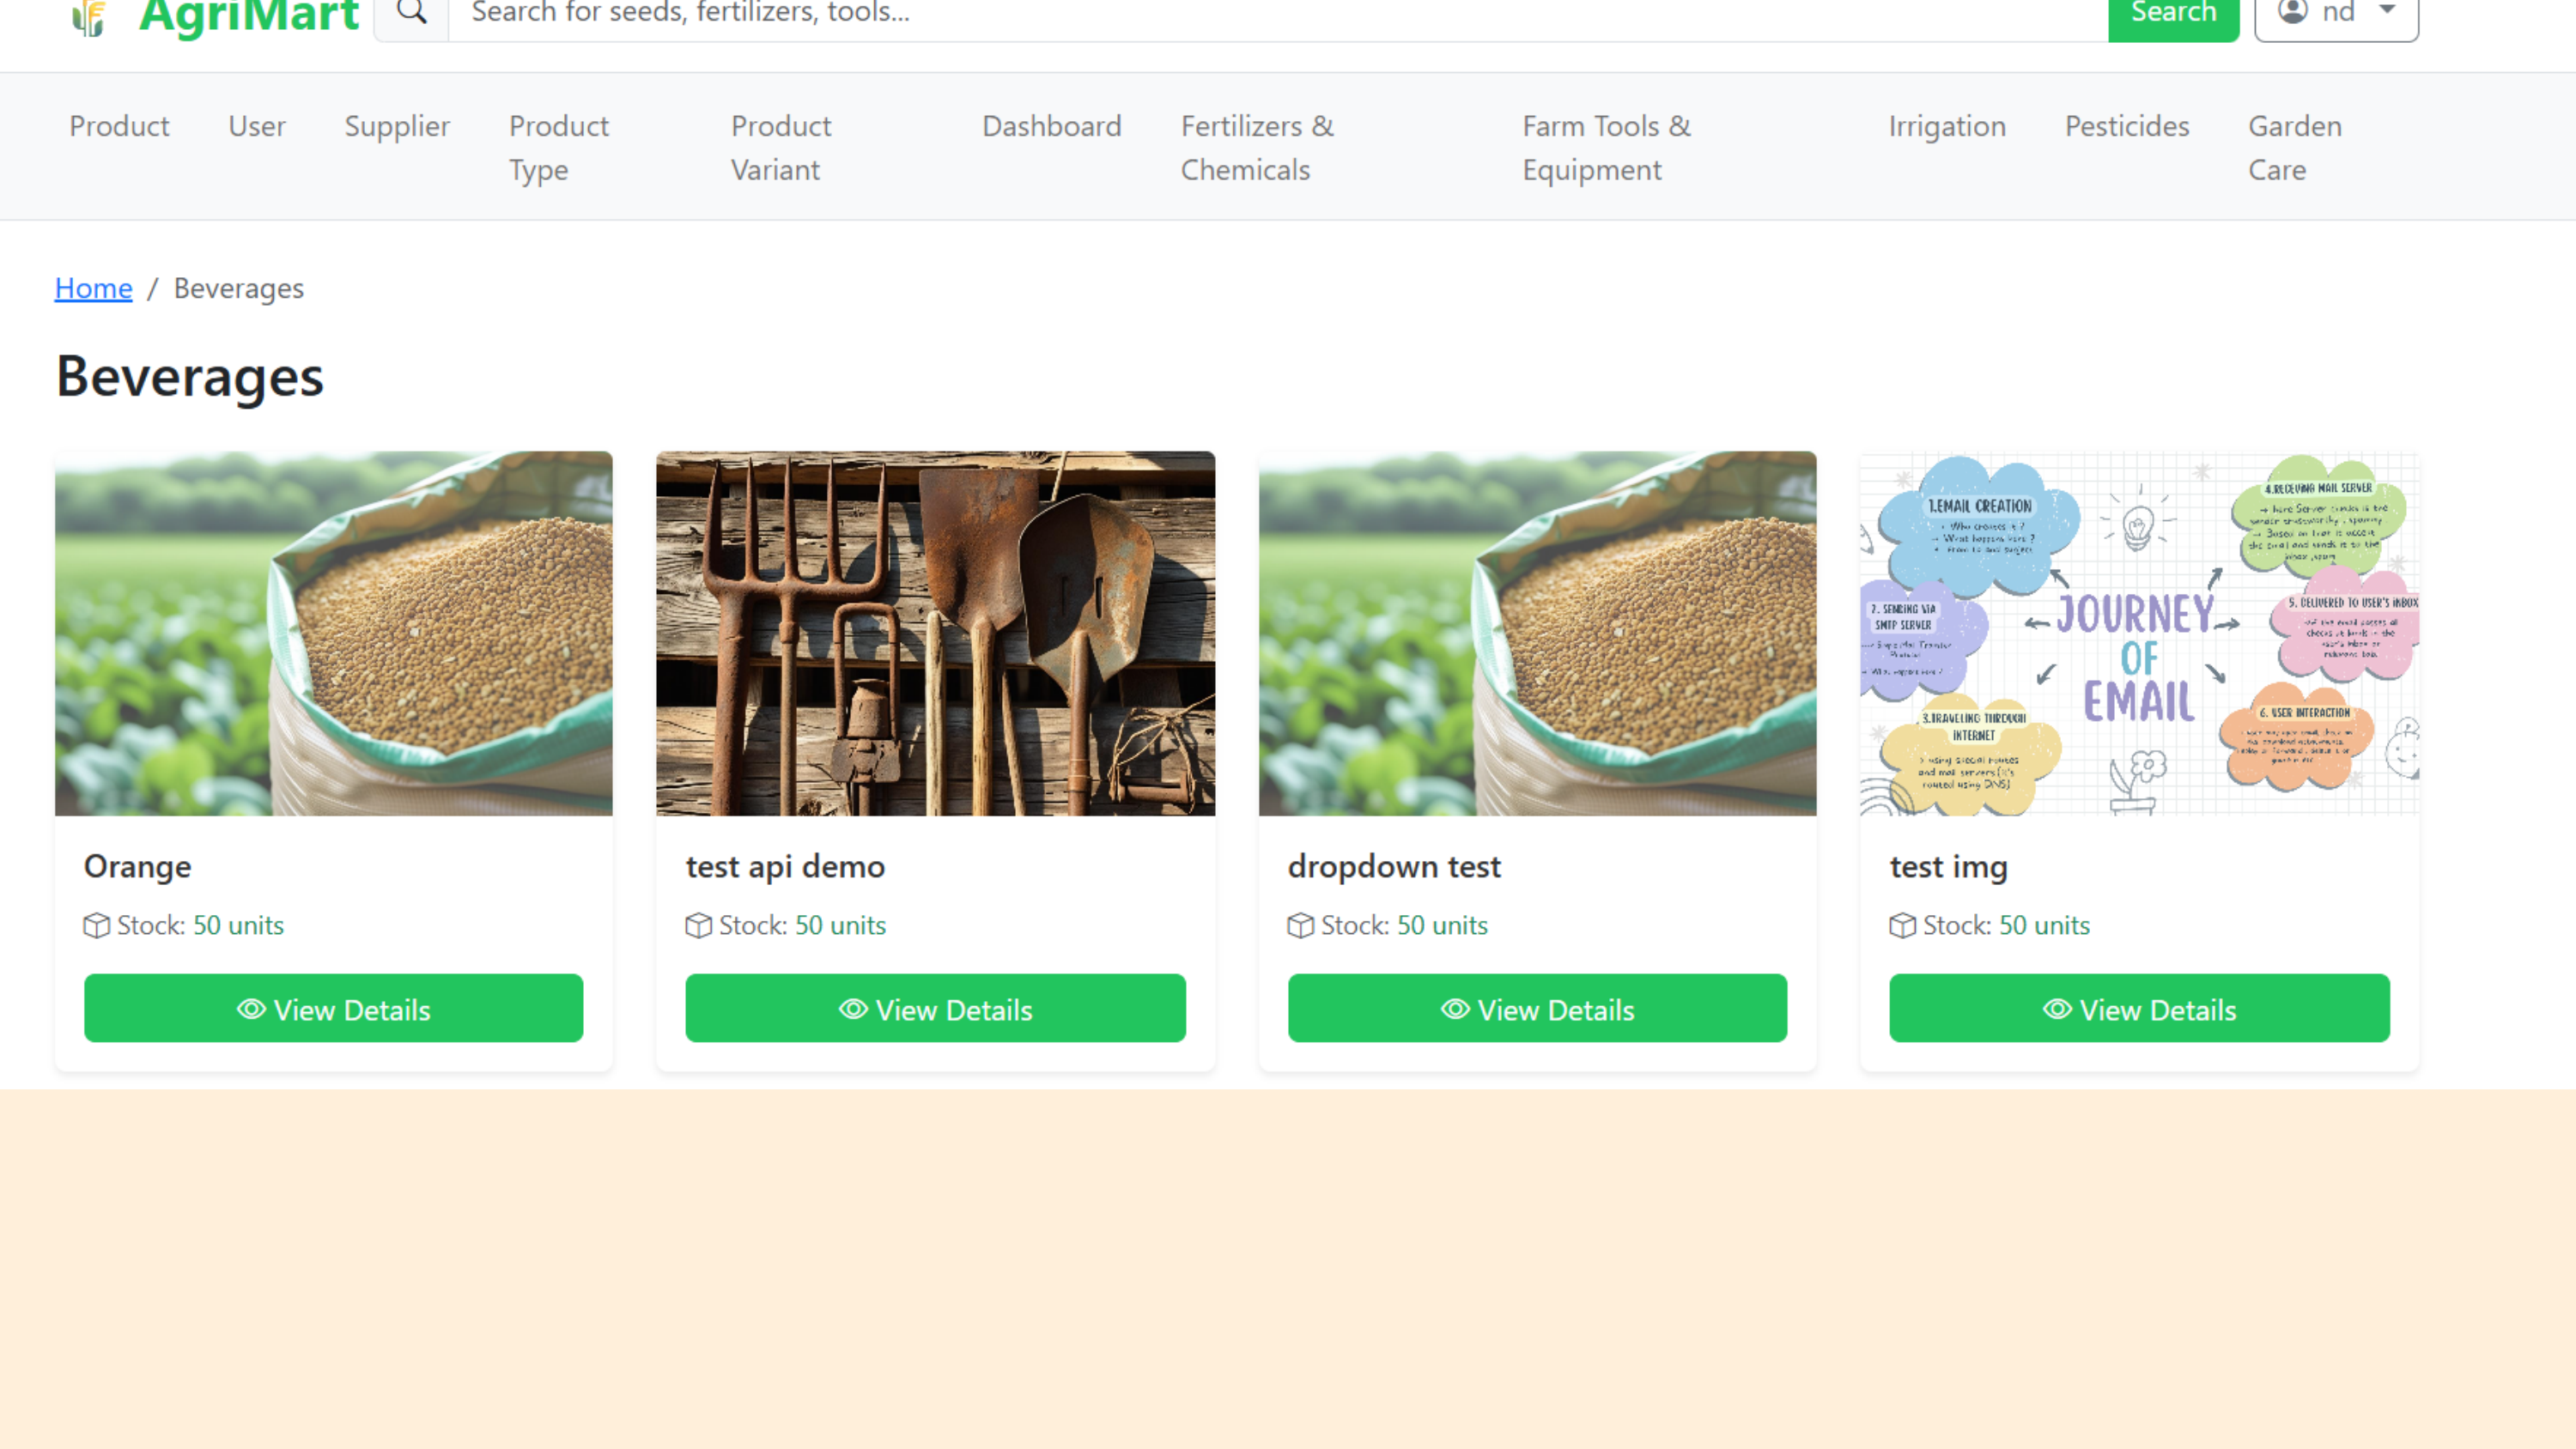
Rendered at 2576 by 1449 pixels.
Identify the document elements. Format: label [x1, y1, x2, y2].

text_box [0, 0, 2576, 1089]
